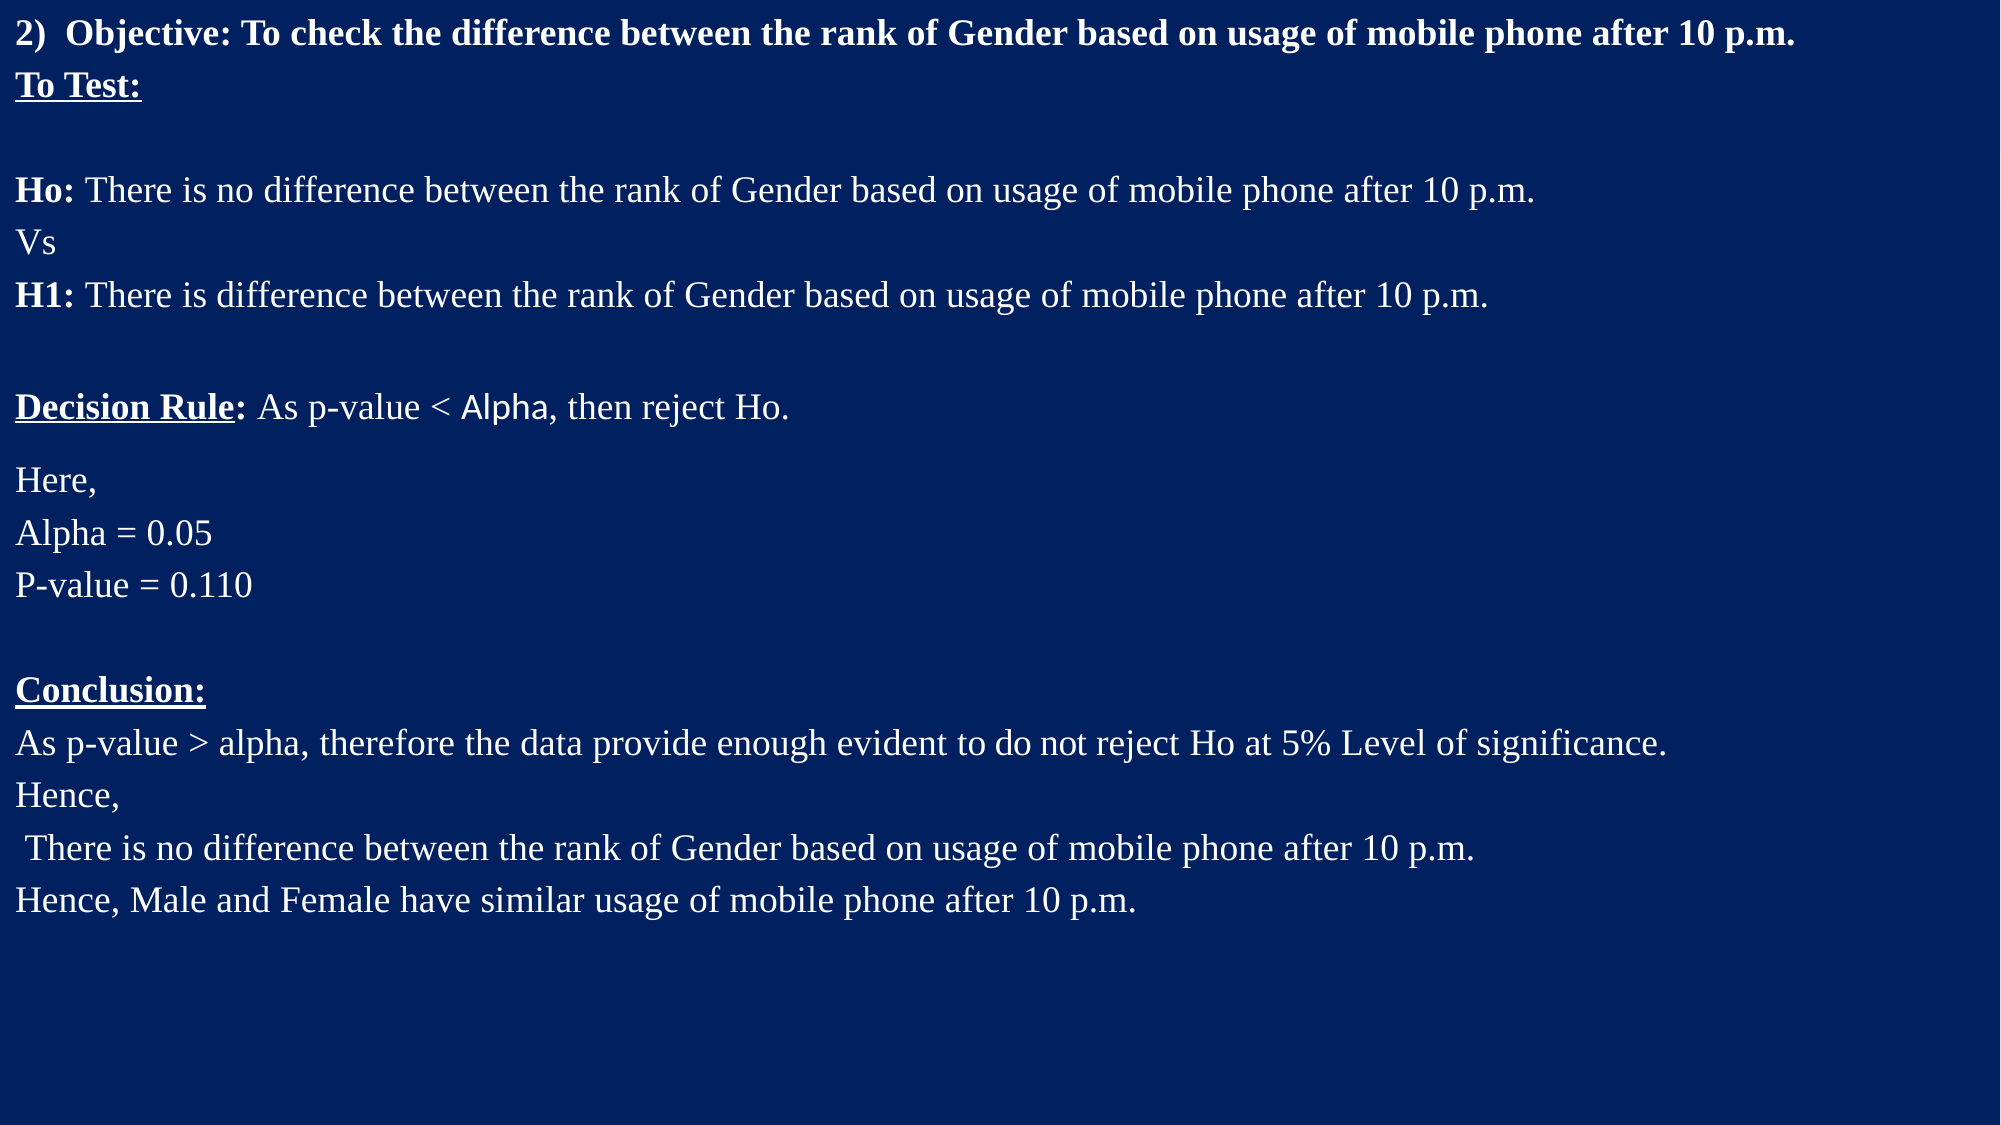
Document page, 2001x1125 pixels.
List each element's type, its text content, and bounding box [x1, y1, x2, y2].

list 2) Objective: To check the difference between the rank of Gender based on usage of mobile phone after 10 p.m. To Test: Ho: There is no difference between the rank of Gender based on usage of mobile phone after 10 p.m. Vs H1: There is difference between the rank of Gender based on usage of mobile phone after 10 p.m. Decision Rule: As p-value < Alpha, then reject Ho. Here, Alpha = 0.05 P-value = 0.110 Conclusion: As p-value > alpha, therefore the data provide enough evident to do not reject Ho at 5% Level of significance. Hence, There is no difference between the rank of Gender based on usage of mobile phone after 10 p.m. Hence, Male and Female have similar usage of mobile phone after 10 p.m. [0, 0, 2000, 1125]
